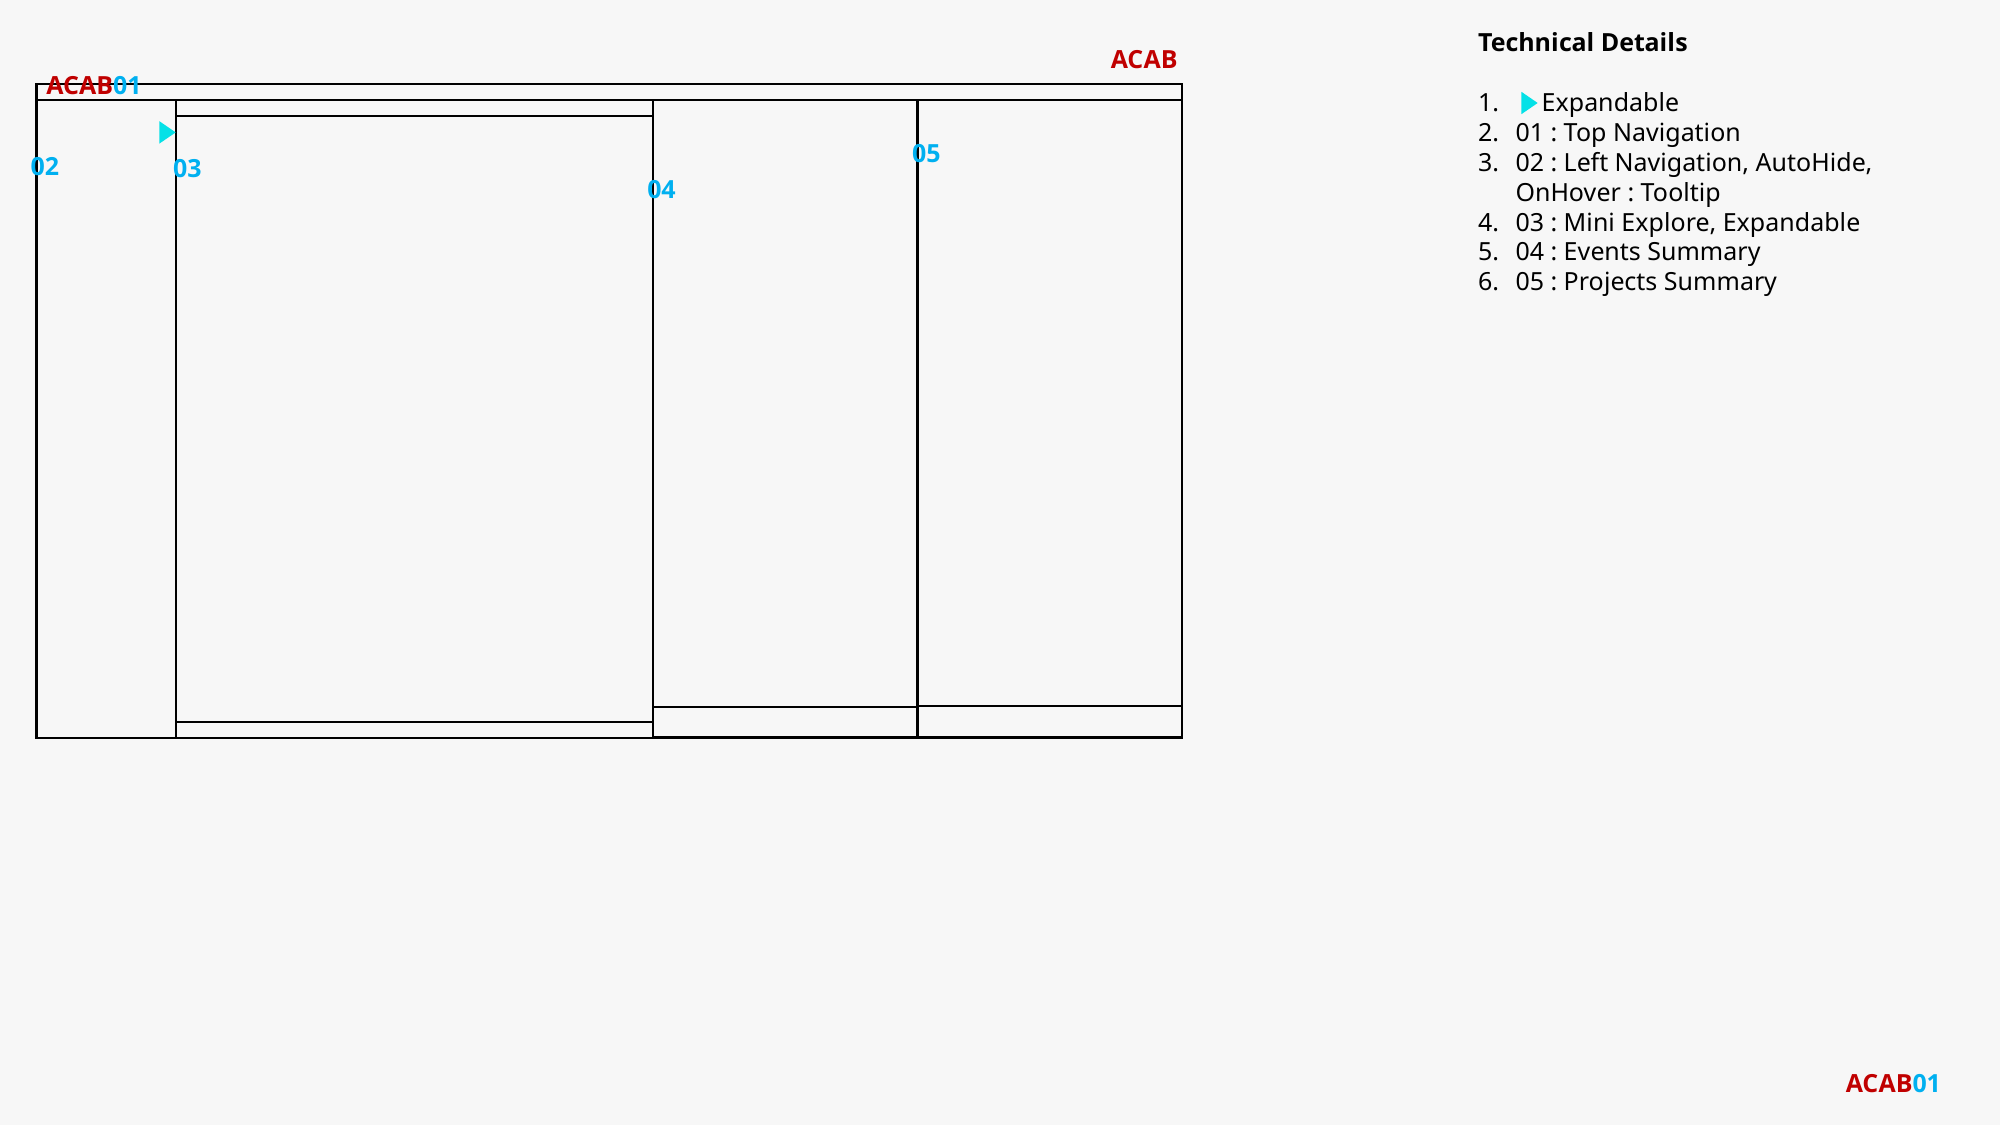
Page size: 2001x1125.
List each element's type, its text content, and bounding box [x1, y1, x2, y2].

text_box [917, 99, 1183, 705]
text_box [158, 119, 178, 145]
text_box [652, 99, 917, 706]
text_box [168, 83, 1183, 99]
text_box [1520, 89, 1540, 117]
text_box ACAB01 [1831, 1060, 1967, 1106]
text_box [175, 99, 654, 117]
text_box 04 [632, 166, 752, 211]
text_box 02 [15, 143, 135, 189]
text_box 05 [897, 130, 1017, 175]
text_box Technical Details Expandable 01 : Top Navigation 02 : Left Navigation, AutoHide, OnHover : Tooltip 03 : Mini Explore, Expandable 04 : Events Summary 05 : Projects Summary [1463, 18, 1984, 304]
text_box [35, 99, 175, 739]
text_box [652, 706, 917, 739]
text_box [175, 721, 652, 739]
text_box 03 [158, 145, 278, 190]
text_box [175, 117, 652, 721]
text_box ACAB01 [31, 62, 168, 107]
text_box [917, 705, 1183, 739]
text_box ACAB [1096, 36, 1215, 82]
